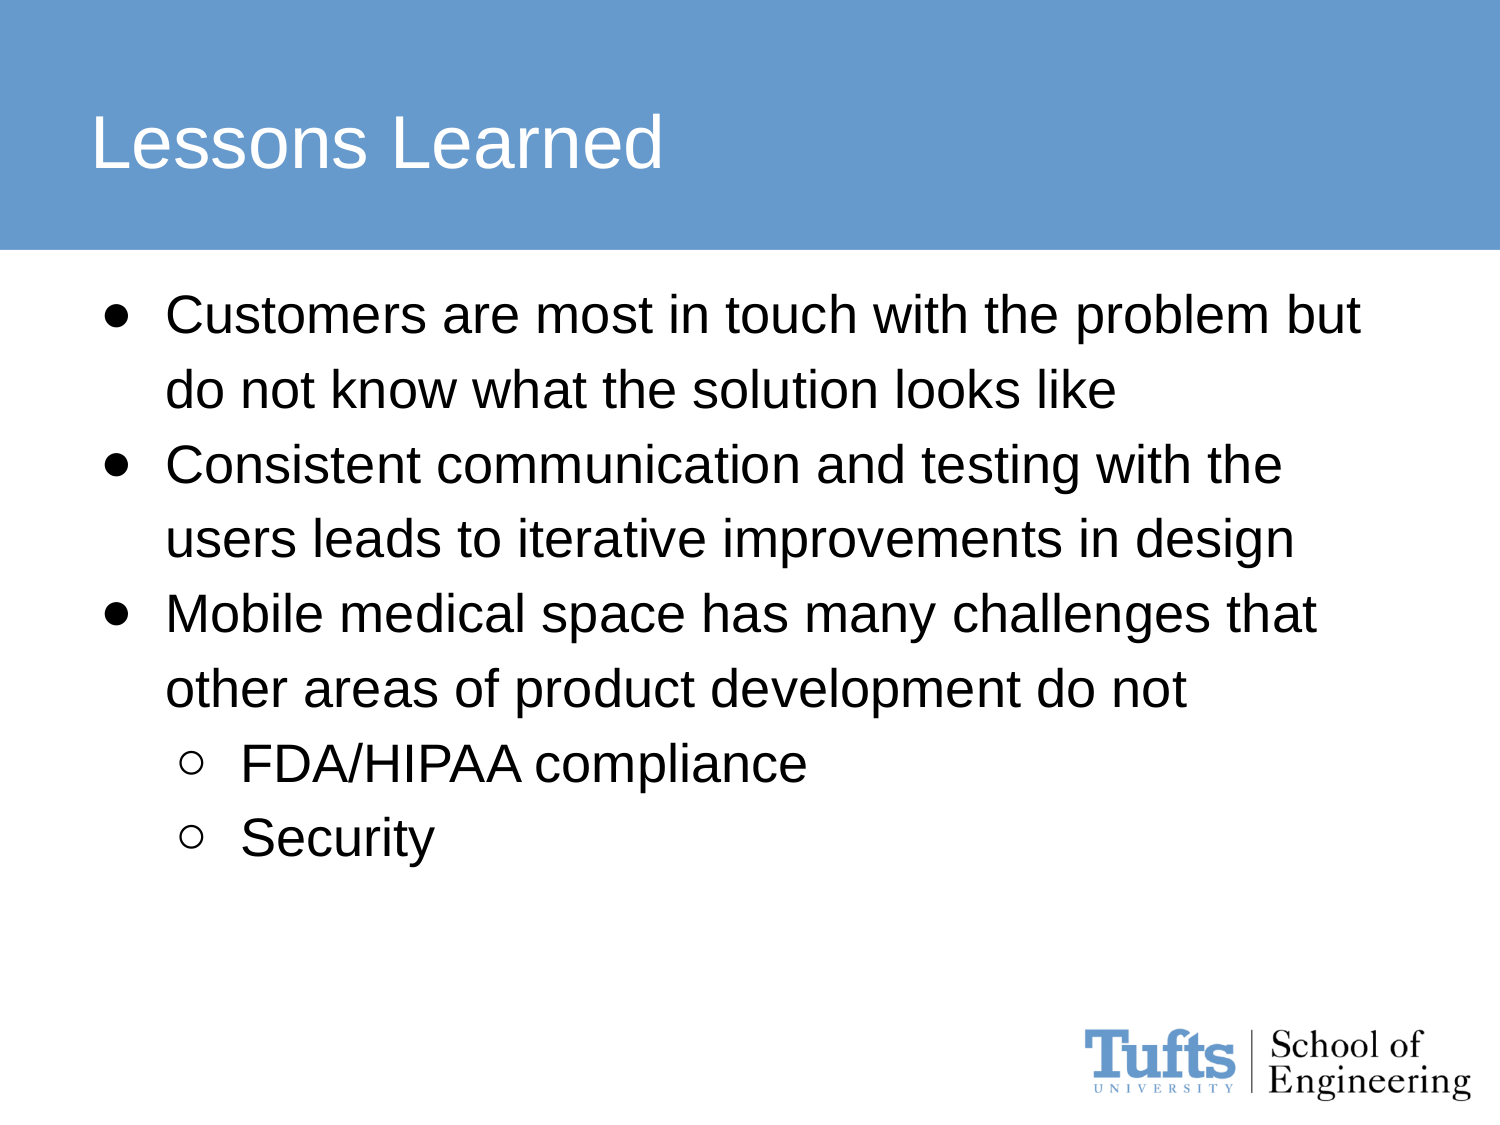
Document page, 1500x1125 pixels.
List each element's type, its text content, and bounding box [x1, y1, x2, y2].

list Customers are most in touch with the problem but do not know what the solution looks like Consistent communication and testing with the users leads to iterative improvements in design Mobile medical space has many challenges that other areas of product development do not FDA/HIPAA compliance Security [75, 262, 1425, 1005]
title Lessons Learned [75, 45, 1425, 233]
picture [1055, 996, 1500, 1125]
